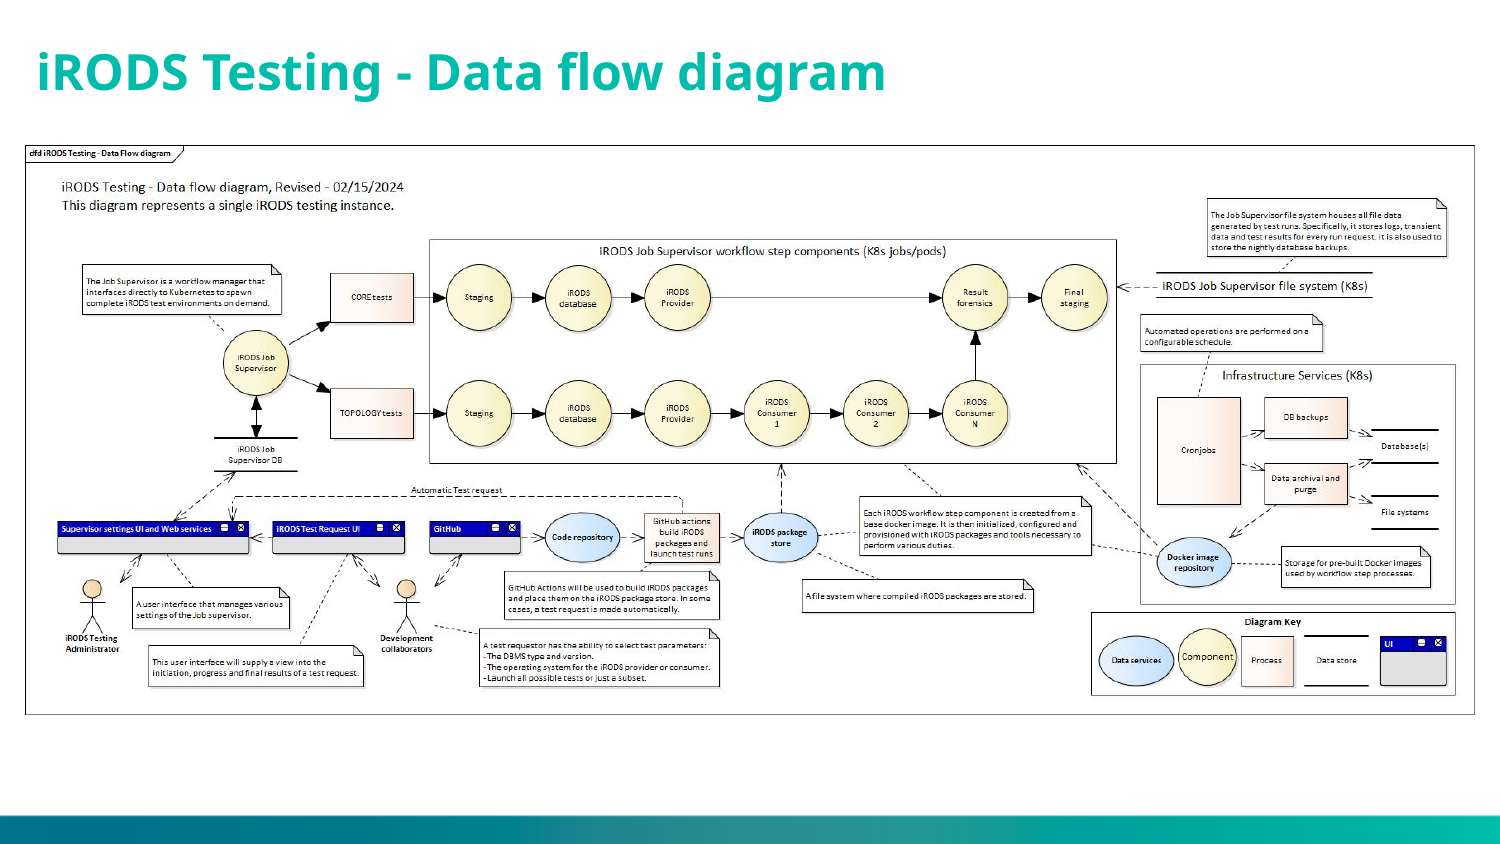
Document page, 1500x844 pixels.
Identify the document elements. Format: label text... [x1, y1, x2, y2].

picture [0, 0, 1500, 844]
title iRODS Testing - Data flow diagram [21, 25, 1420, 120]
